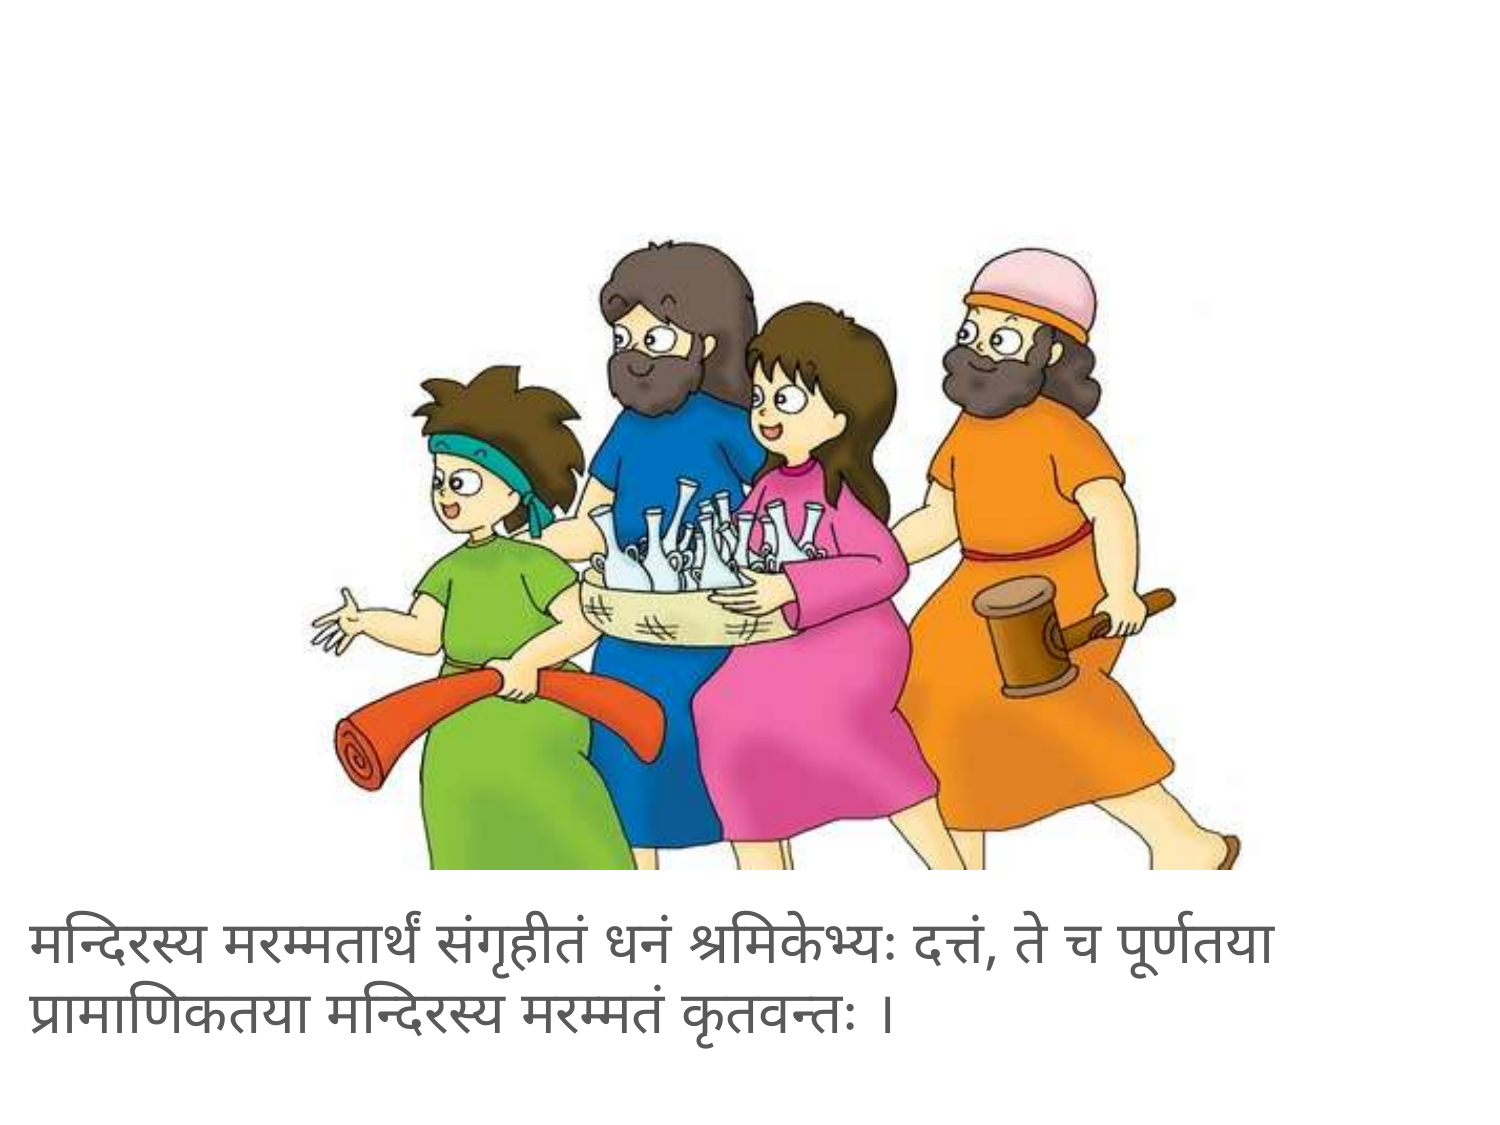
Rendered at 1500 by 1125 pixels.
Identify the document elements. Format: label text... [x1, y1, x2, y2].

text_box मन्दिरस्य मरम्मतार्थं संगृहीतं धनं श्रमिकेभ्यः दत्तं, ते च पूर्णतया प्रामाणिकतया मन्दिरस्य मरम्मतं कृतवन्तः । [14, 897, 1500, 1053]
picture [67, 0, 1433, 870]
